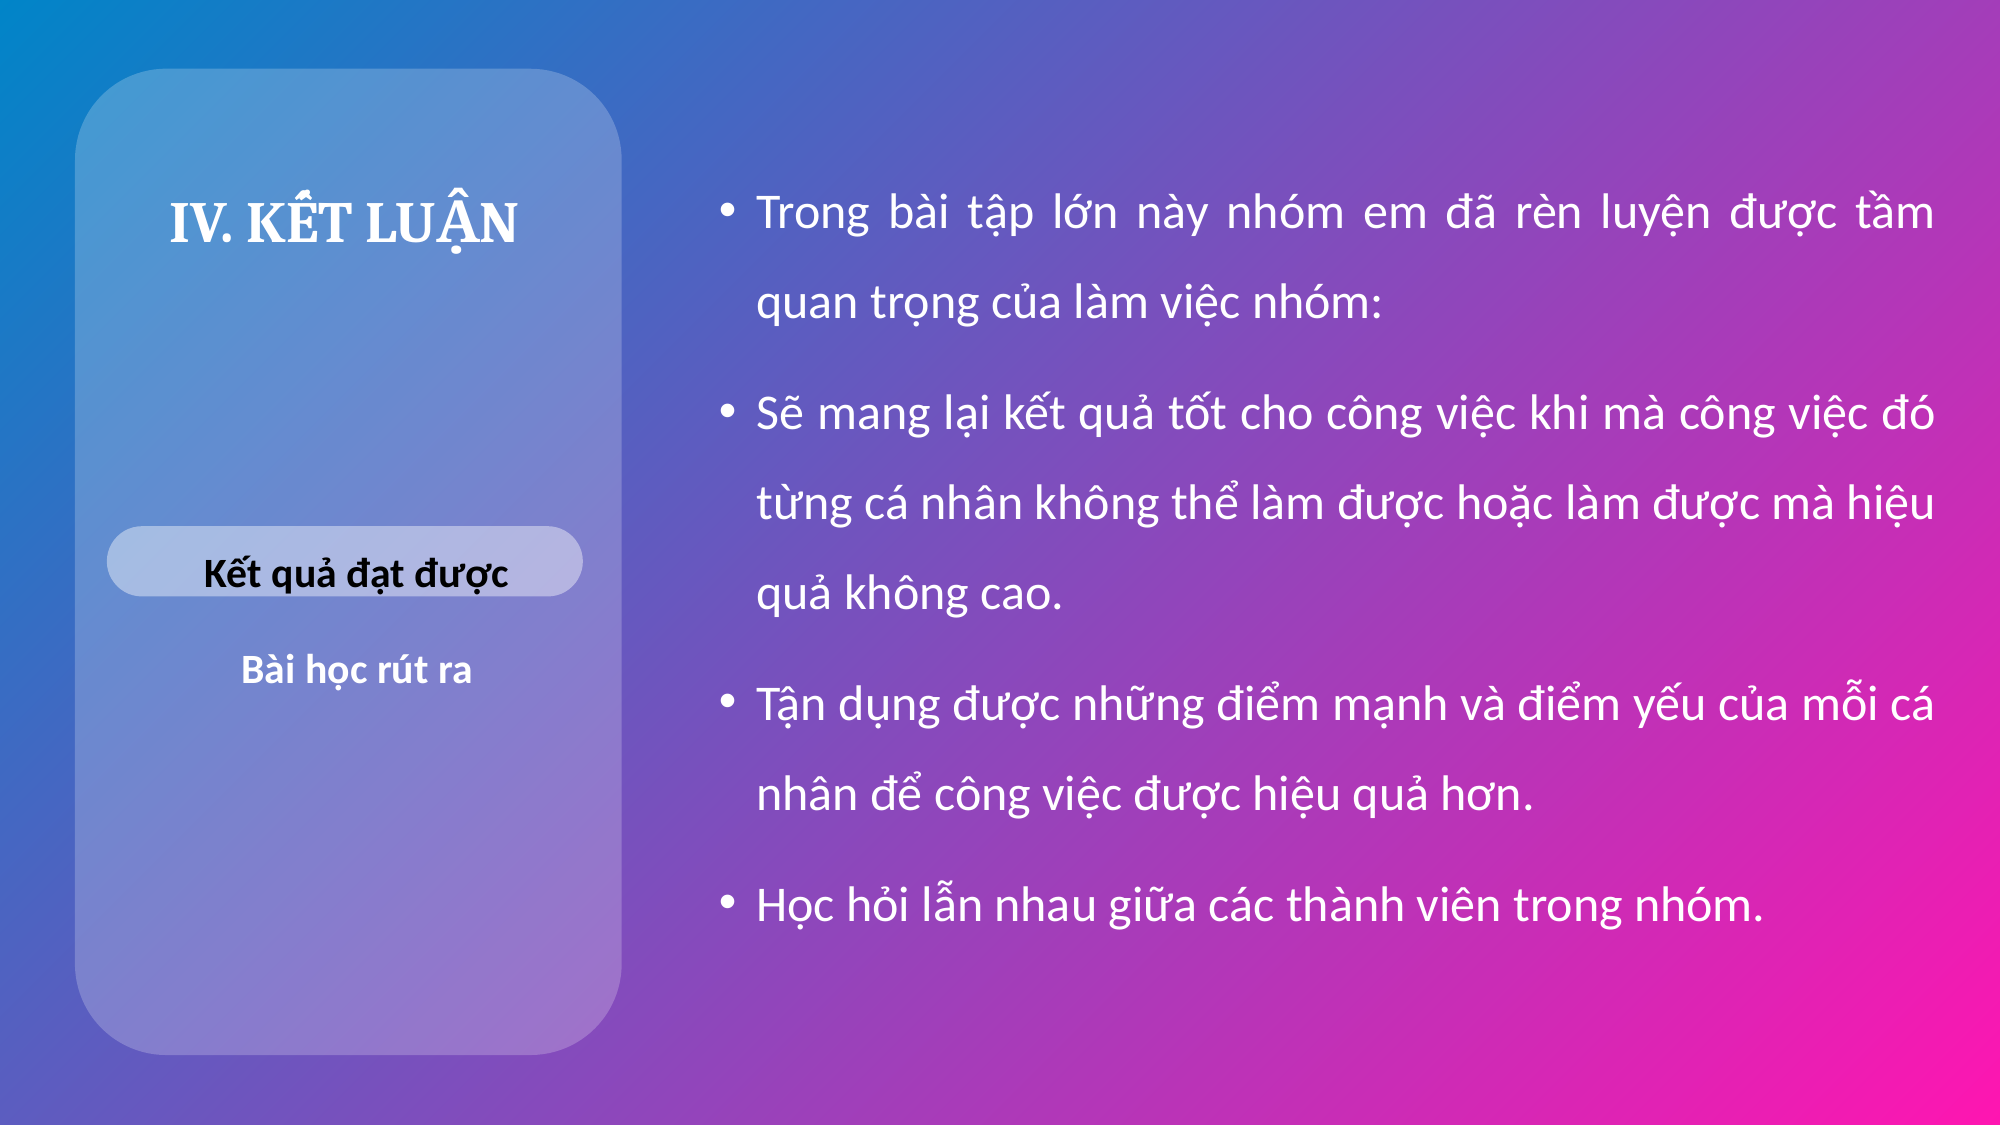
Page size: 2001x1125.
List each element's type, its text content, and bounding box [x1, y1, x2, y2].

text_box IV. KẾT LUẬN [106, 177, 583, 262]
list Trong bài tập lớn này nhóm em đã rèn luyện được tầm quan trọng của làm việc nhóm: Sẽ mang lại kết quả tốt cho công việc khi mà công việc đó từng cá nhân không thể làm được hoặc làm được mà hiệu quả không cao. Tận dụng được những điểm mạnh và điểm yếu của mỗi cá nhân để công việc được hiệu quả hơn. Học hỏi lẫn nhau giữa các thành viên trong nhóm. [703, 141, 1952, 1041]
text_box Kết quả đạt được Bài học rút ra [106, 512, 608, 1096]
text_box [73, 67, 623, 1034]
